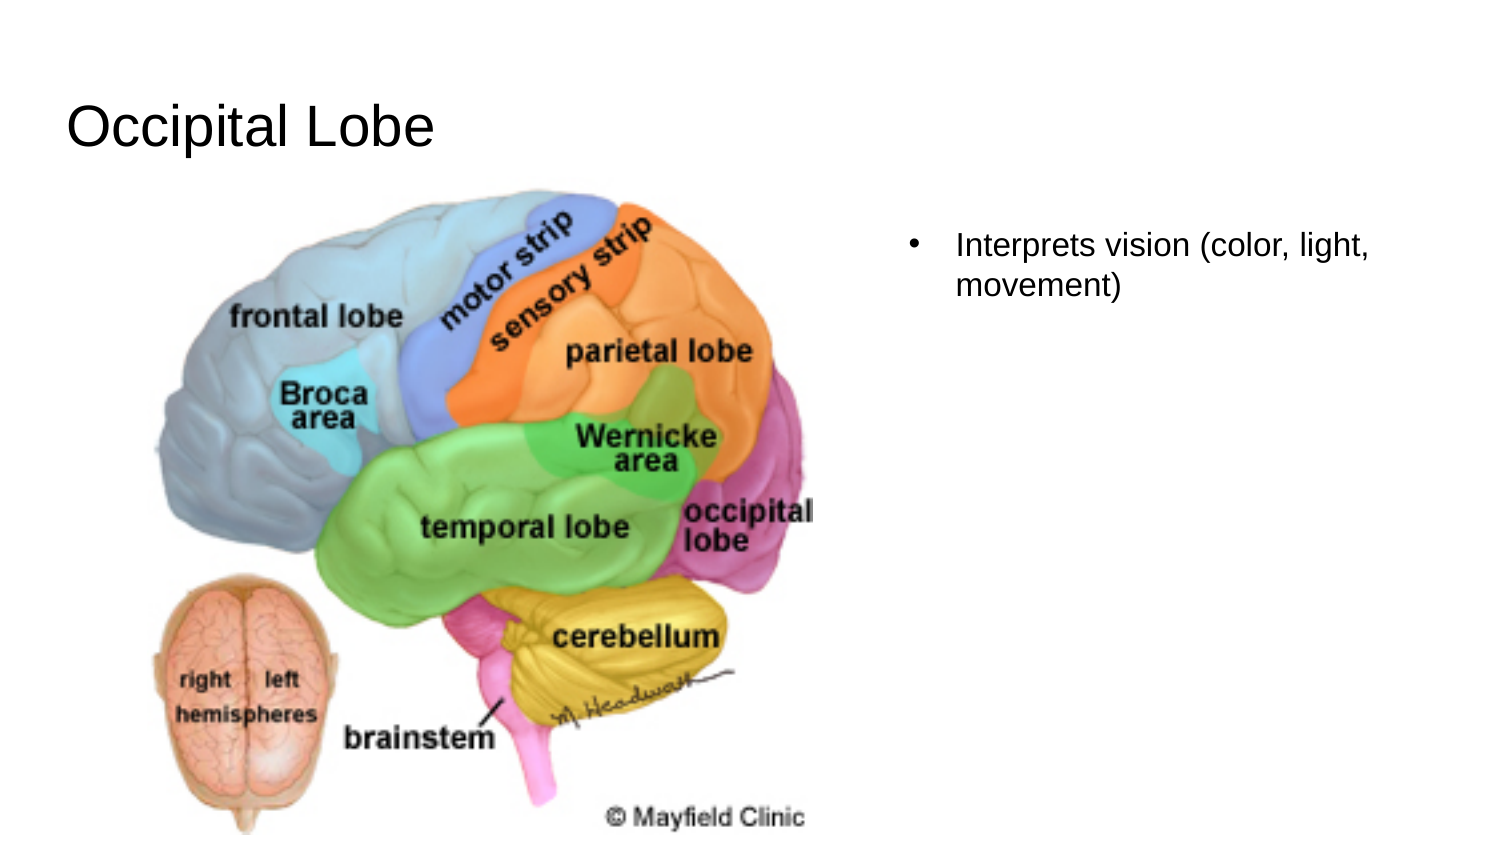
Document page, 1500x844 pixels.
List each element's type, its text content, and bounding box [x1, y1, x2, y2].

picture [146, 176, 814, 835]
text_box Interprets vision (color, light, movement) [893, 216, 1449, 311]
title Occipital Lobe [51, 72, 1449, 167]
